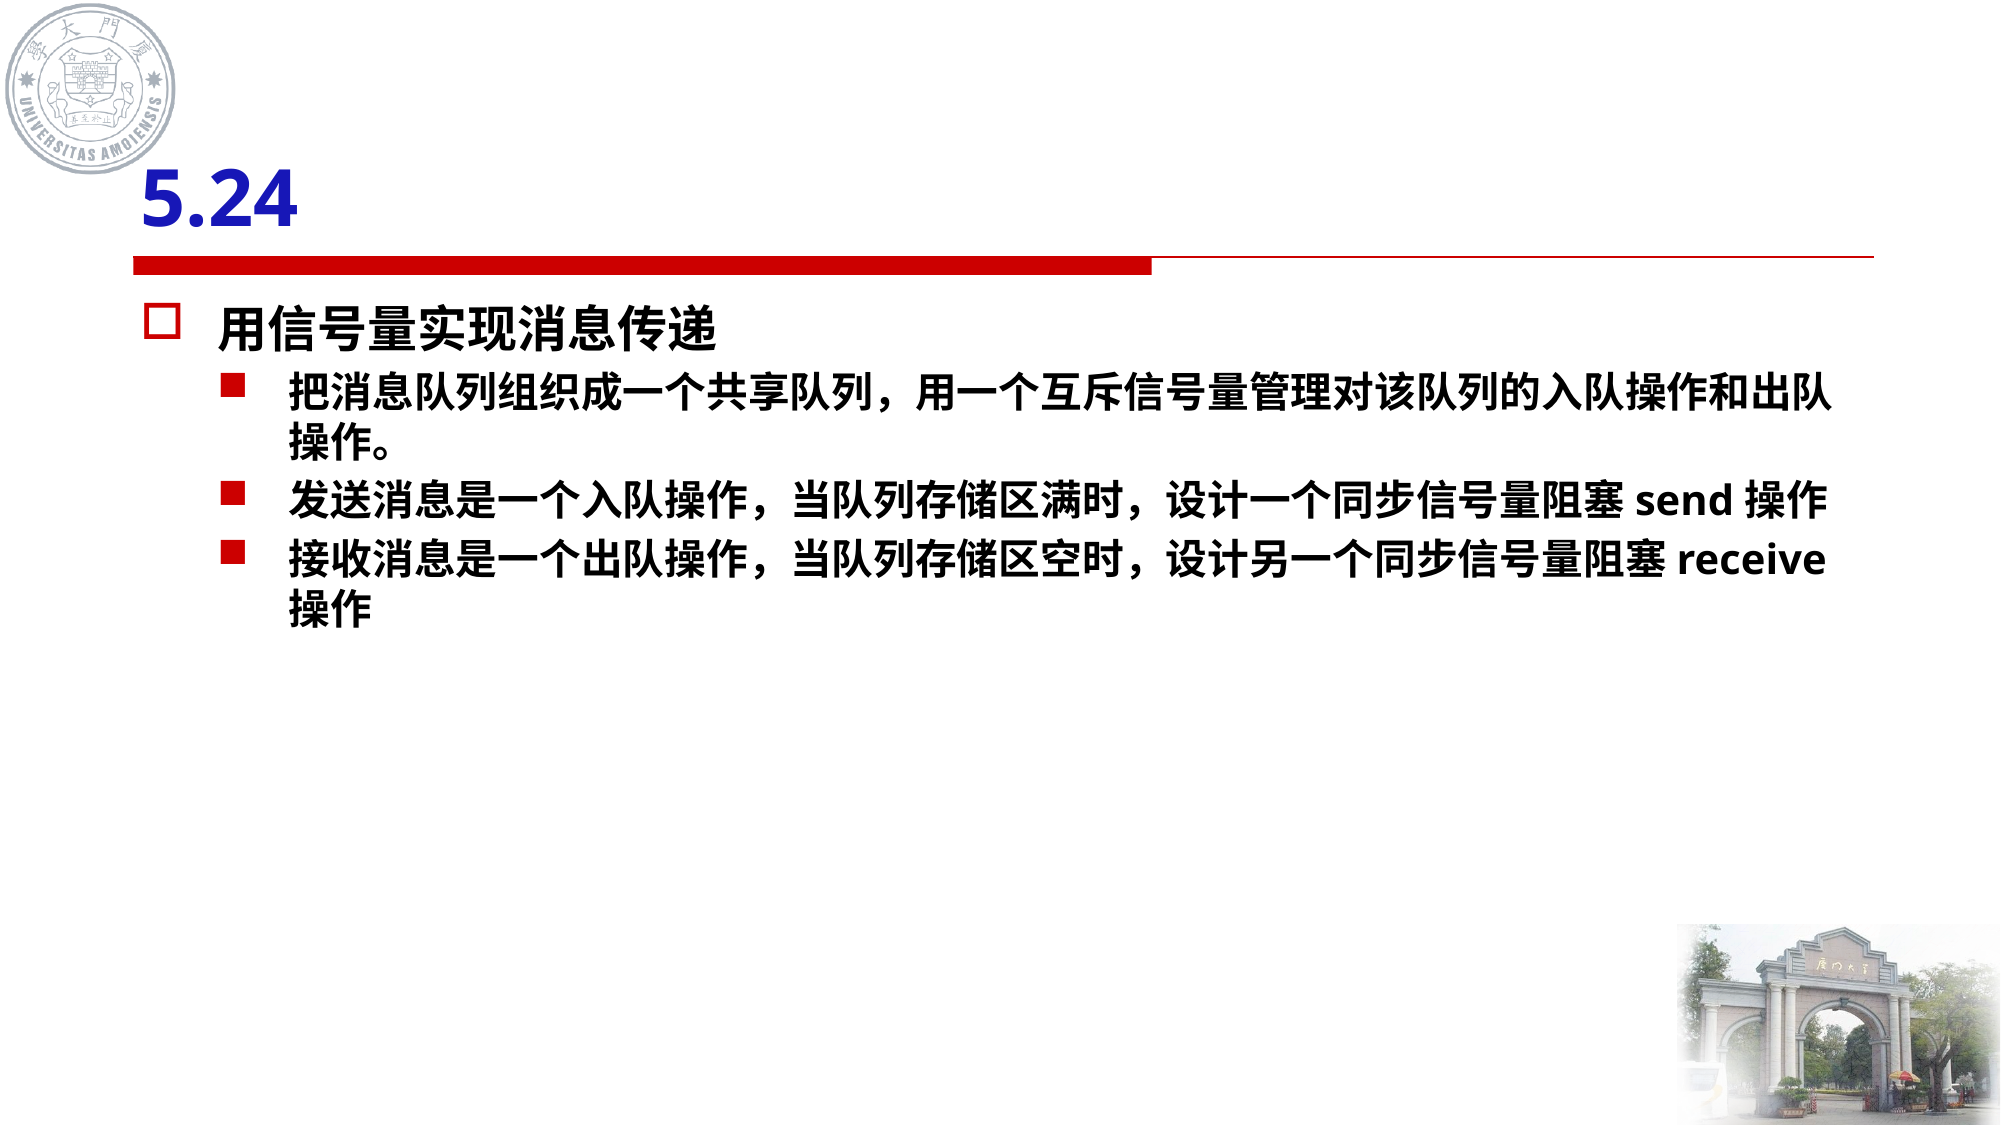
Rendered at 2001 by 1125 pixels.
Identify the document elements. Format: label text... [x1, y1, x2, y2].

title 5.24 [125, 50, 1876, 250]
picture [1677, 924, 2001, 1125]
text_box 用信号量实现消息传递 把消息队列组织成一个共享队列，用一个互斥信号量管理对该队列的入队操作和出队操作。 发送消息是一个入队操作，当队列存储区满时，设计一个同步信号量阻塞send操作 接收消息是一个出队操作，当队列存储区空时，设计另一个同步信号量阻塞receive操作 [125, 289, 1888, 1094]
